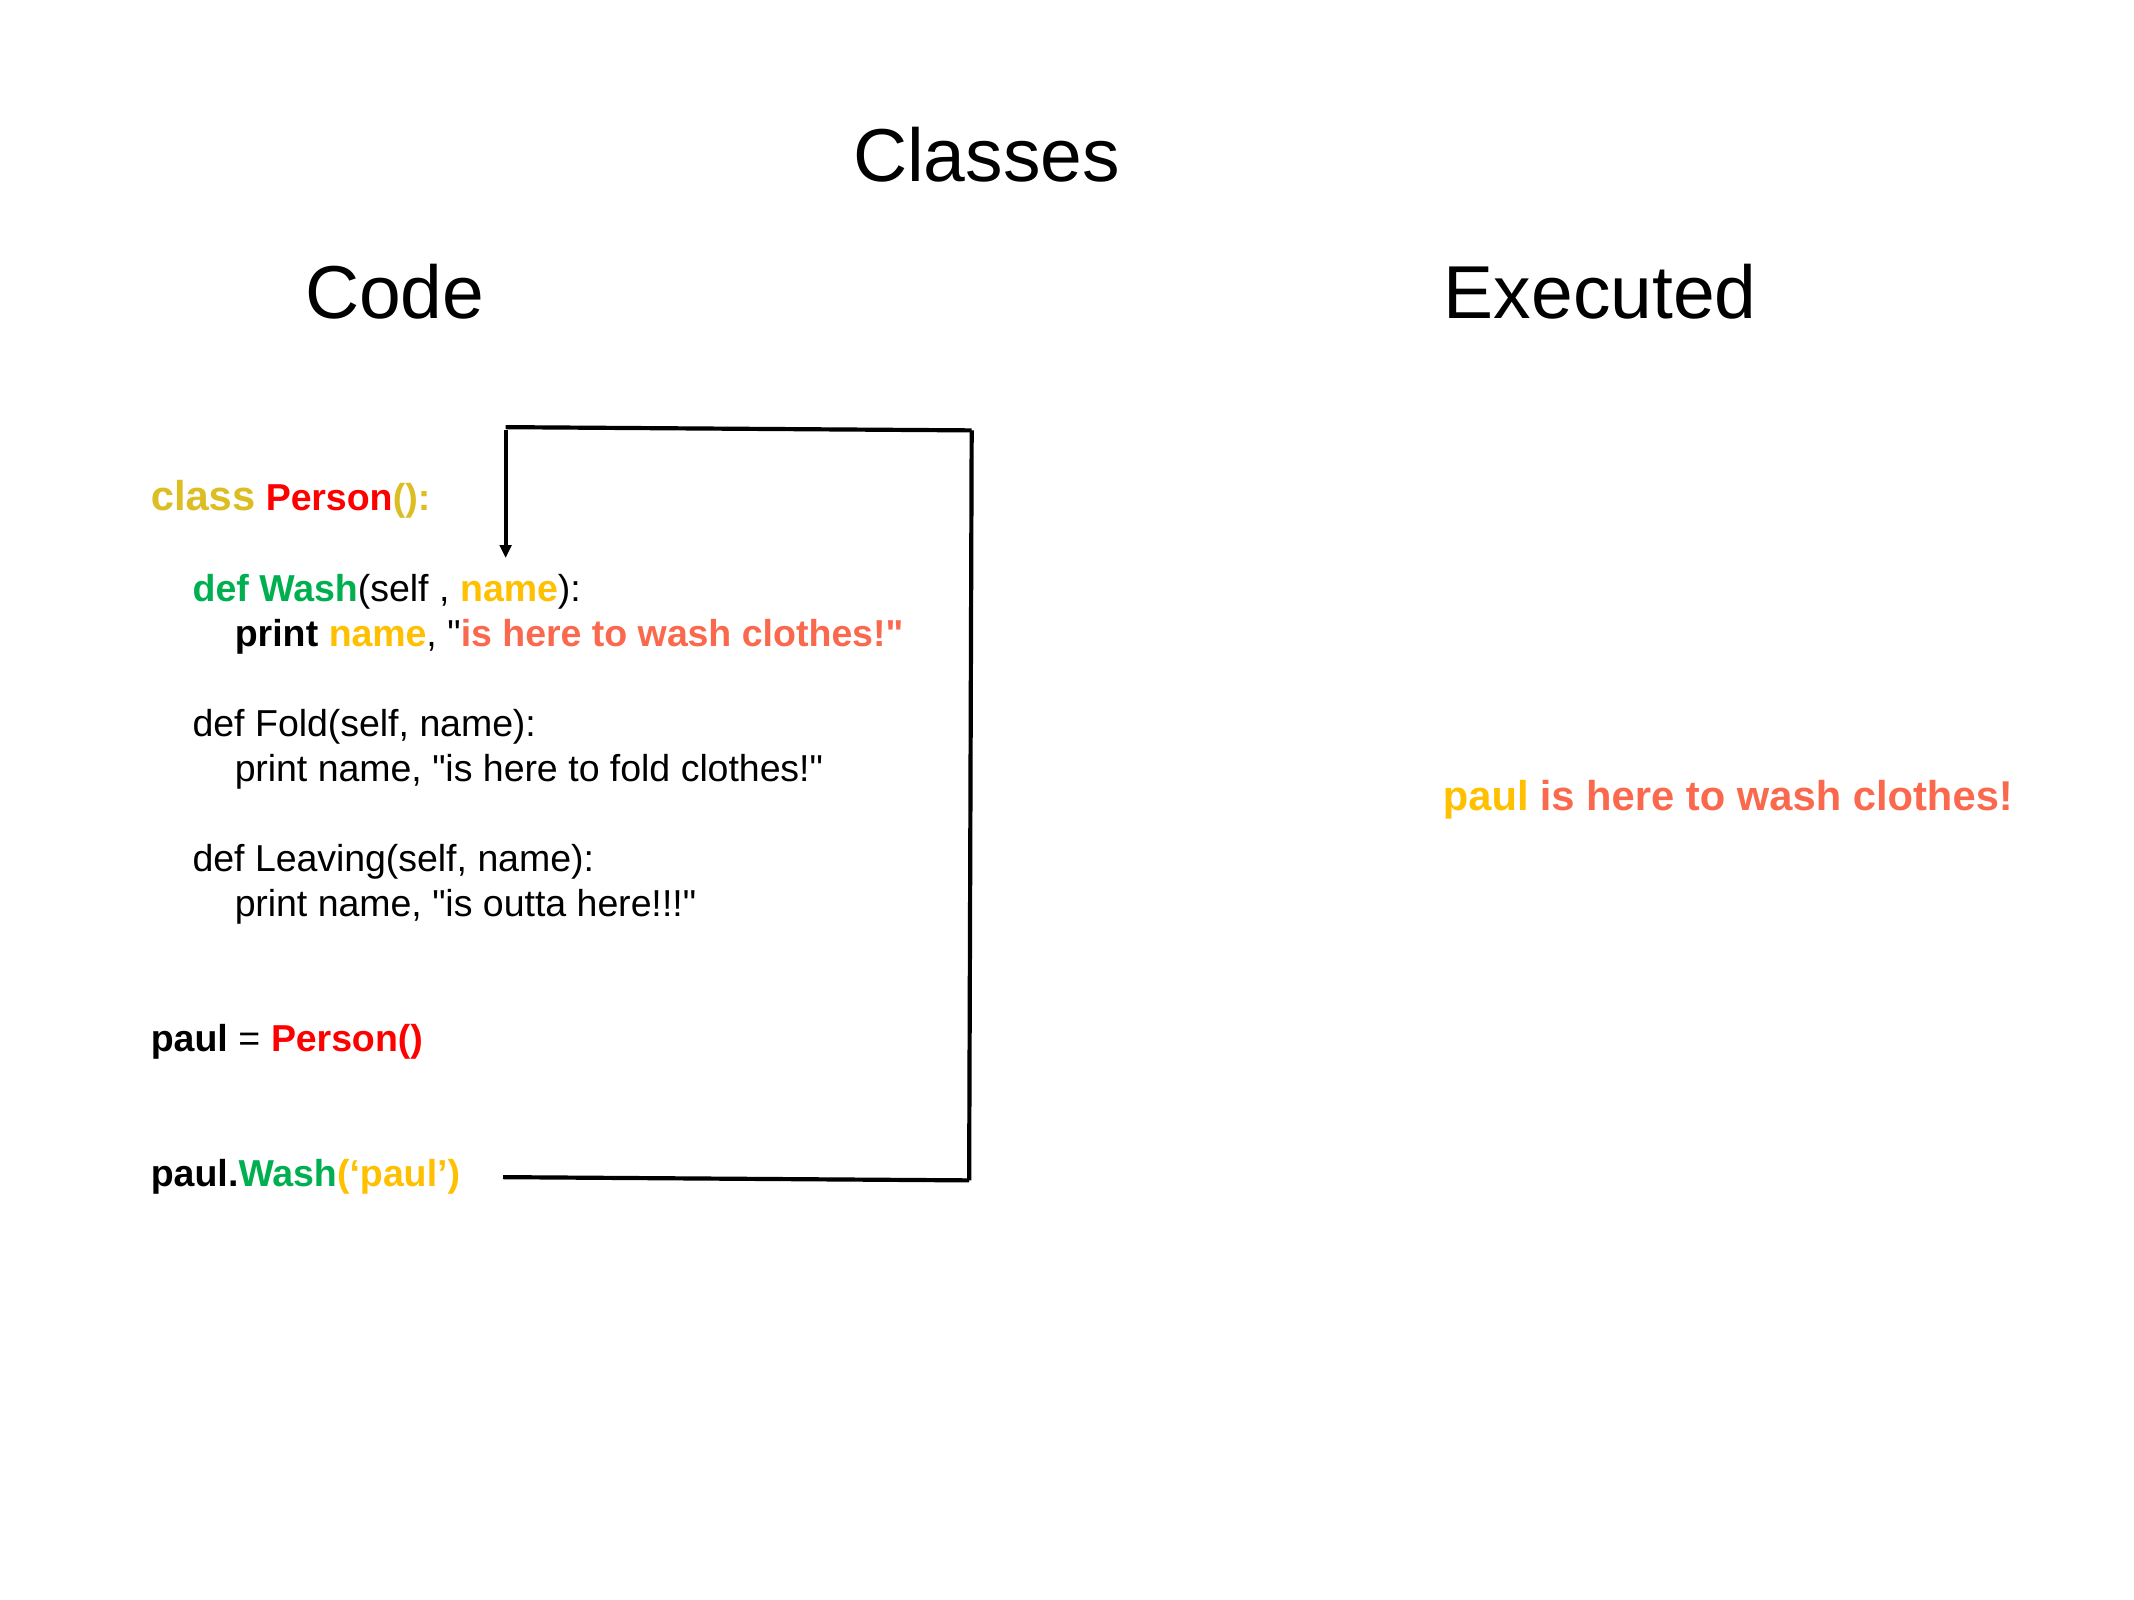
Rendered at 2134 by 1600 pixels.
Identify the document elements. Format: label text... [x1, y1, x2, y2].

text_box Code [296, 235, 493, 343]
text_box Executed [1435, 235, 1766, 343]
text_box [502, 1176, 965, 1181]
text_box Classes [844, 97, 1129, 205]
text_box paul is here to wash clothes! [1434, 710, 2022, 828]
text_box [968, 430, 972, 1181]
text_box class Person(): def Wash(self , name): print name, "is here to wash clothes!" def Fold(self, name): print name, "is here to fold clothes!" def Leaving(self, name): print name, "is outta here!!!" paul = Person() paul.Wash(‘paul’) [142, 460, 913, 1203]
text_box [505, 426, 969, 431]
